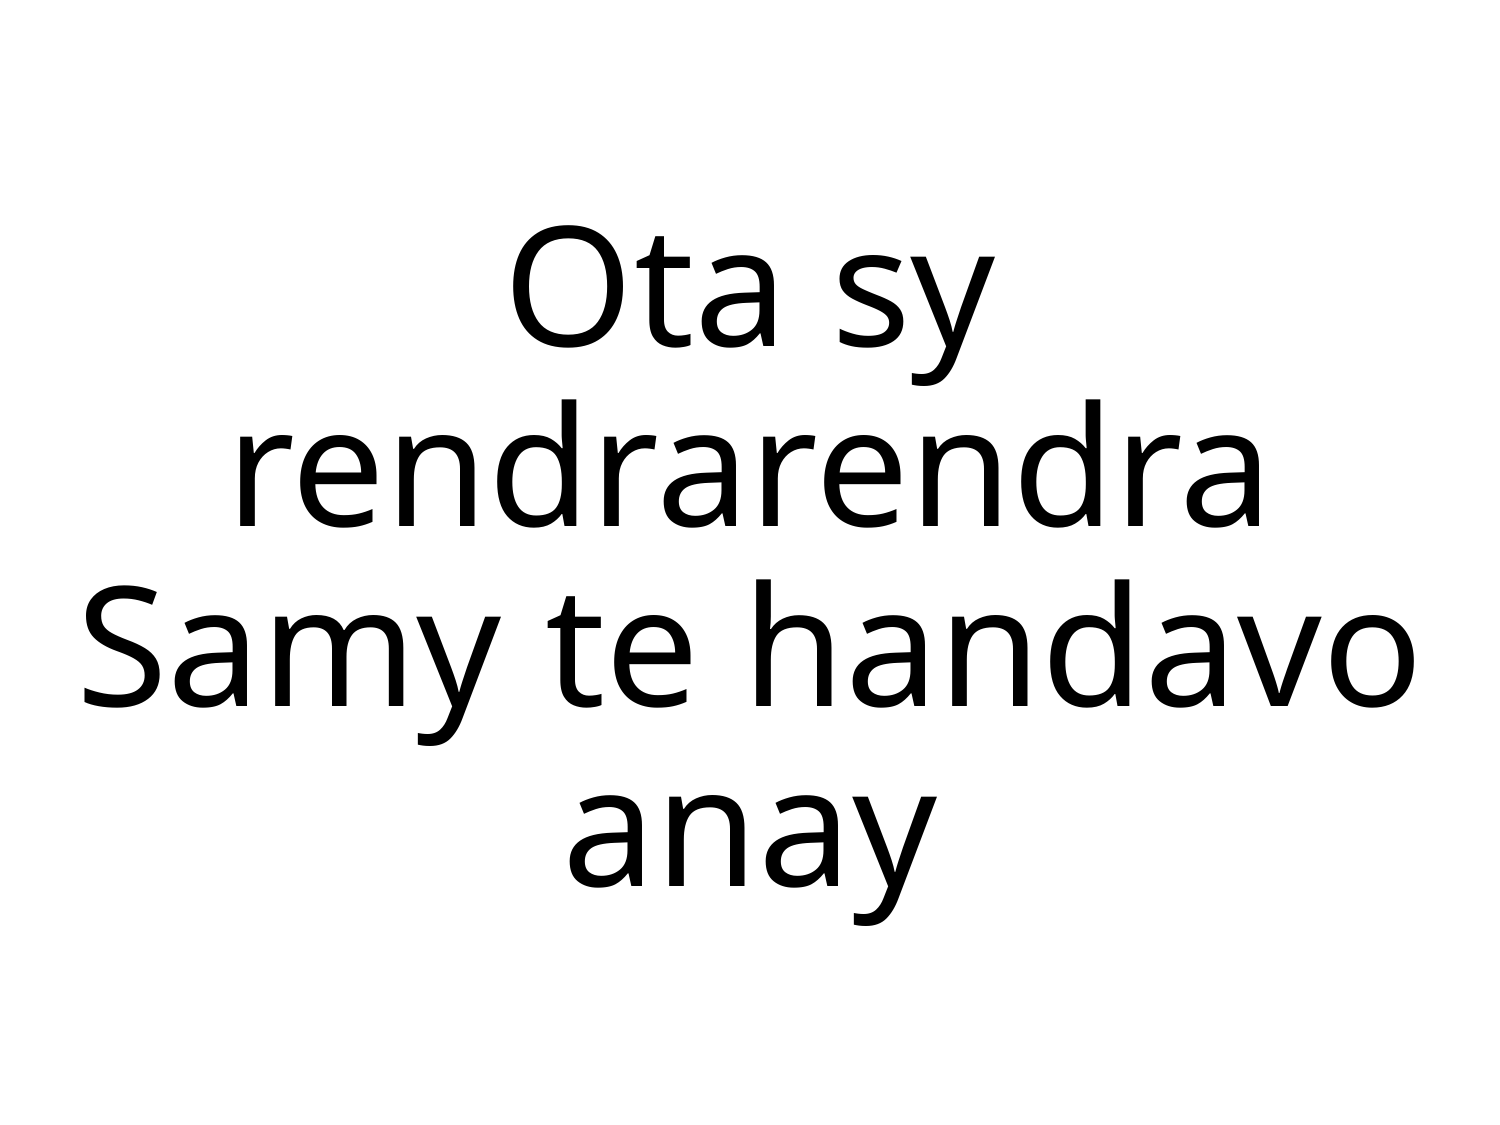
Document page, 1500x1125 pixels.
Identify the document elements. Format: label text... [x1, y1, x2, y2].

title Ota sy rendrarendra Samy te handavo anay [0, 453, 1500, 672]
